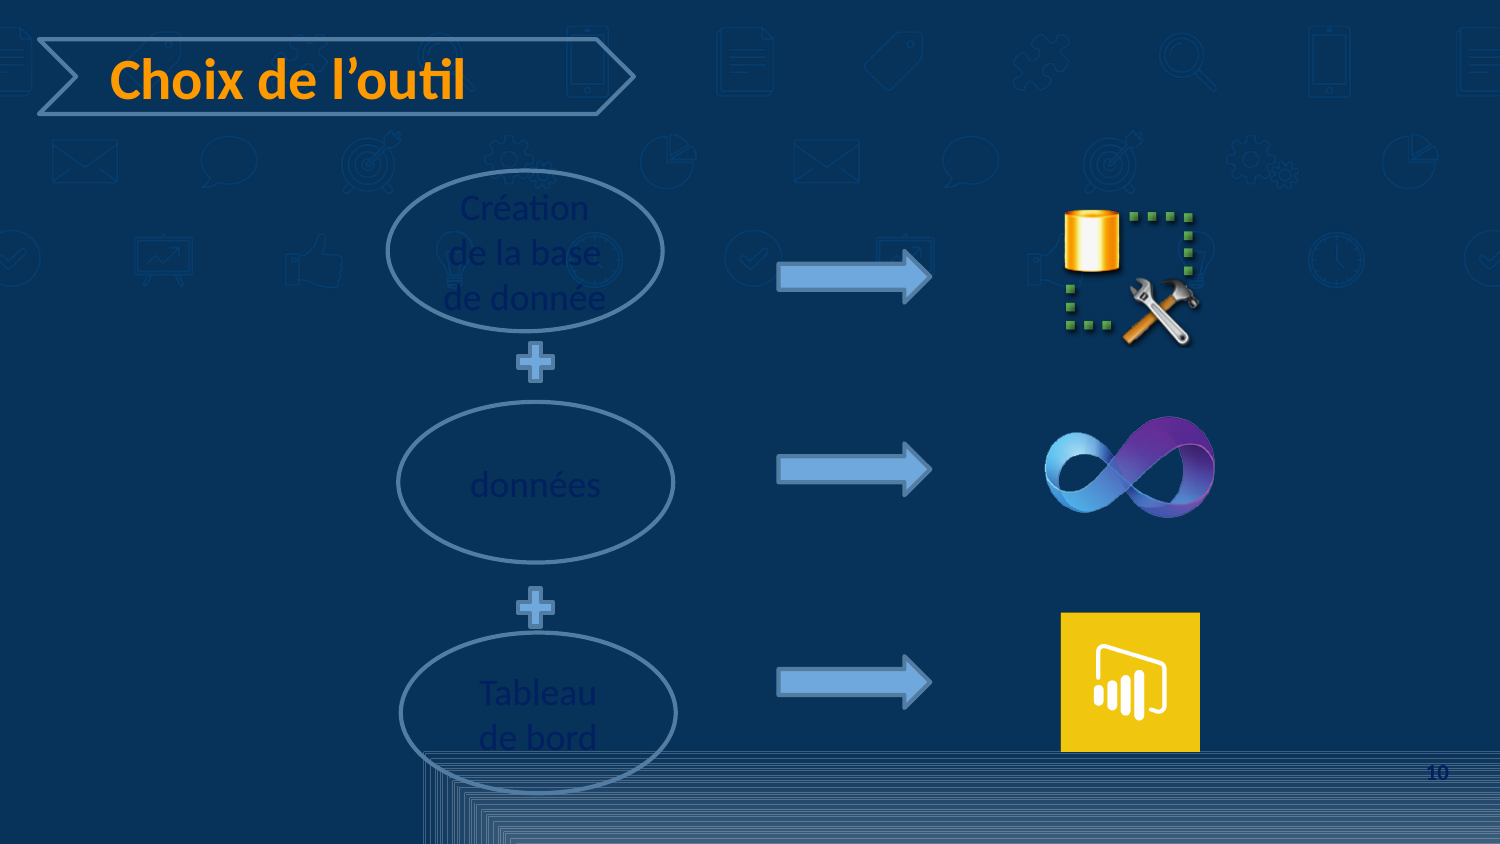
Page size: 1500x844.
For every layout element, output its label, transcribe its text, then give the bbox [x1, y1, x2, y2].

picture [1035, 406, 1226, 532]
text_box [776, 441, 933, 498]
picture [1058, 204, 1203, 349]
text_box Création de la base de donnée [385, 168, 665, 334]
text_box Choix de l’outil [36, 37, 636, 117]
text_box [776, 666, 873, 698]
text_box [776, 248, 933, 305]
text_box [516, 586, 555, 629]
text_box données [396, 399, 676, 565]
text_box [516, 341, 555, 383]
text_box Tableau de bord [398, 630, 678, 796]
slide_number 10 [1410, 742, 1500, 844]
picture [878, 540, 1383, 824]
